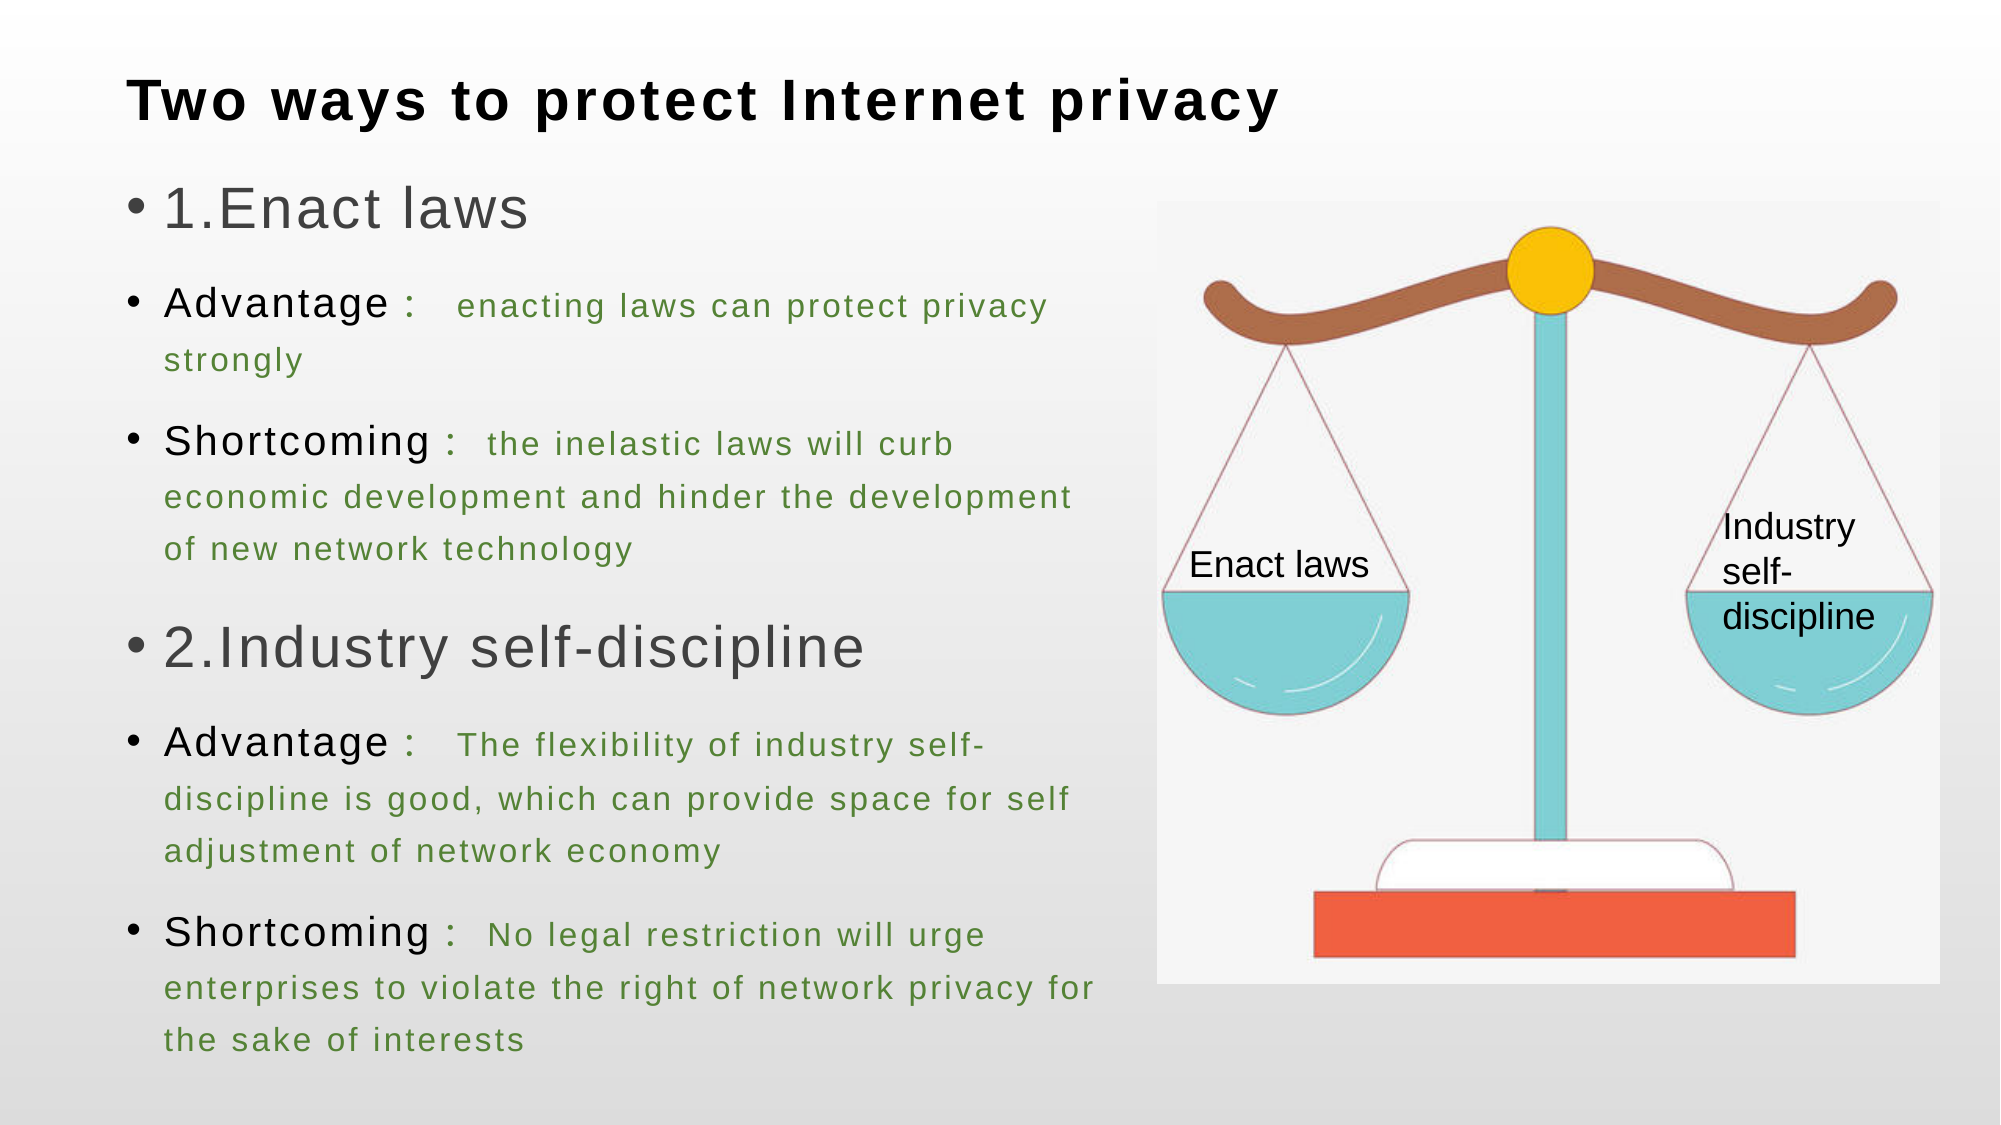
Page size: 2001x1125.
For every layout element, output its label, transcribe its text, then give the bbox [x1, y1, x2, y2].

title Two ways to protect Internet privacy [109, 17, 1891, 178]
picture [1157, 201, 1940, 985]
list 1.Enact laws Advantage： enacting laws can protect privacy strongly Shortcoming：the inelastic laws will curb economic development and hinder the development of new network technology 2.Industry self-discipline Advantage： The flexibility of industry self-discipline is good, which can provide space for self adjustment of network economy Shortcoming：No legal restriction will urge enterprises to violate the right of network privacy for the sake of interests [109, 149, 1122, 977]
